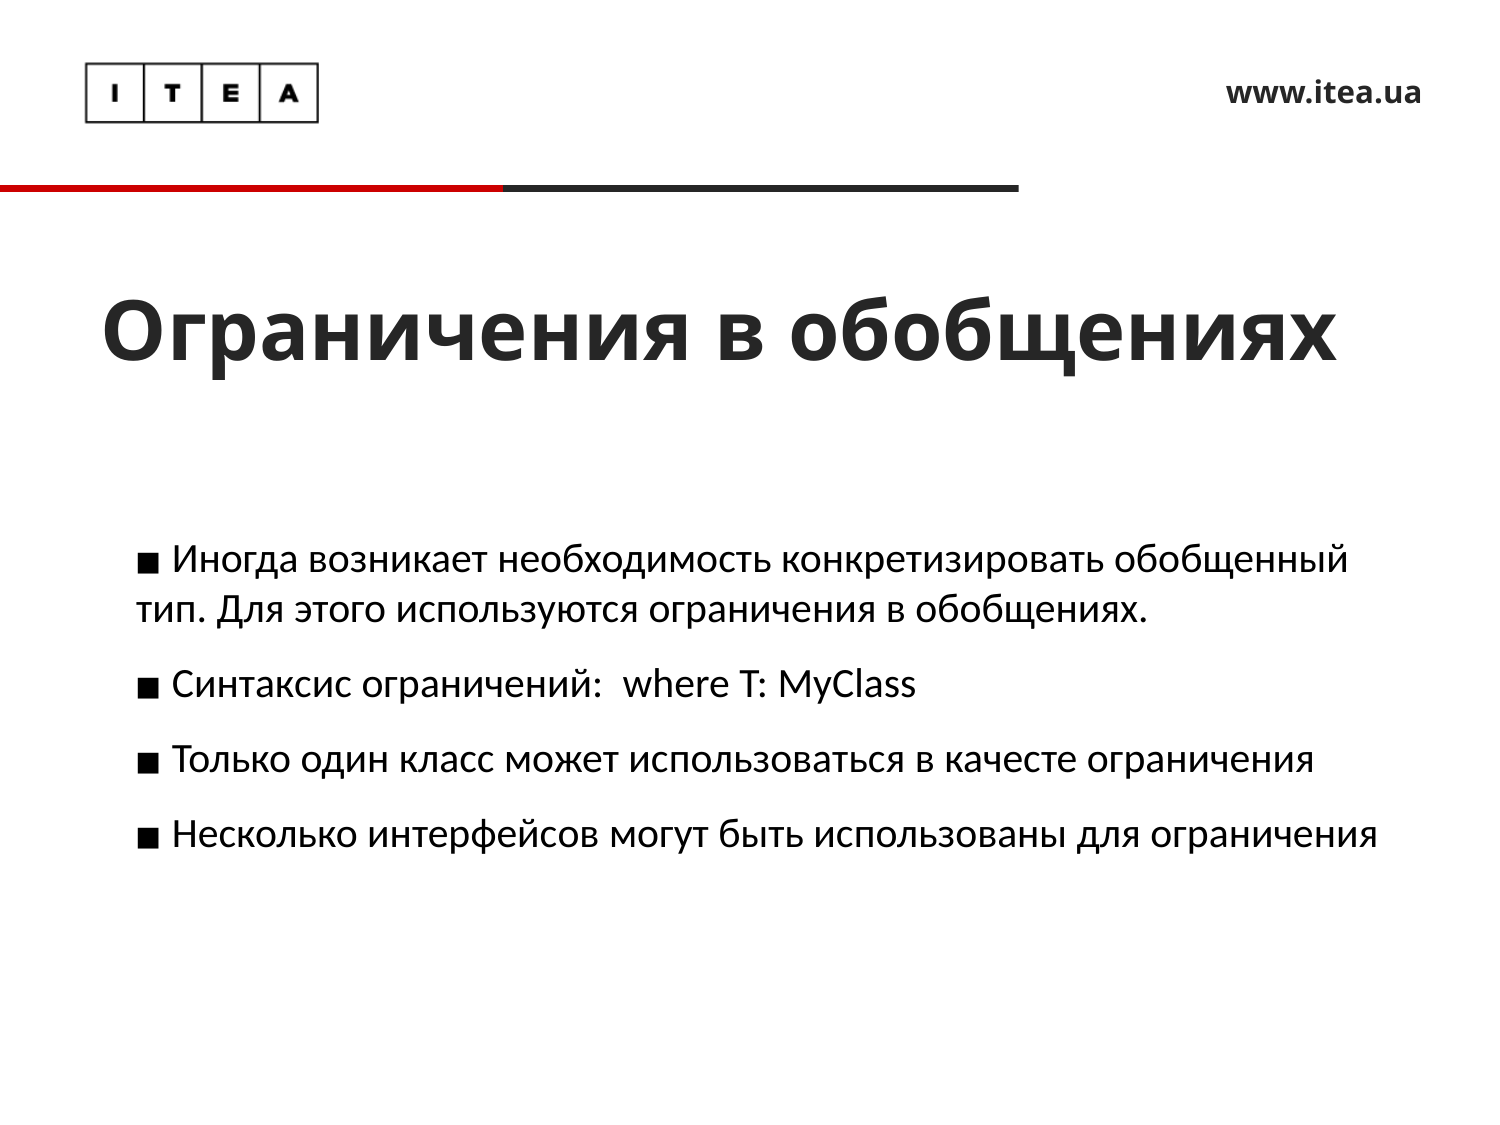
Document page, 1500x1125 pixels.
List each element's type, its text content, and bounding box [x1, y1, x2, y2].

picture [57, 49, 344, 133]
text_box [503, 185, 1019, 192]
text_box Иногда возникает необходимость конкретизировать обобщенный тип. Для этого используются ограничения в обобщениях. Синтаксис ограничений: where T: MyClass Только один класс может использоваться в качесте ограничения Несколько интерфейсов могут быть использованы для ограничения [85, 420, 1428, 966]
title Ограничения в обобщениях [85, 233, 1436, 421]
text_box www.itea.ua [1172, 66, 1477, 115]
text_box [0, 185, 503, 192]
